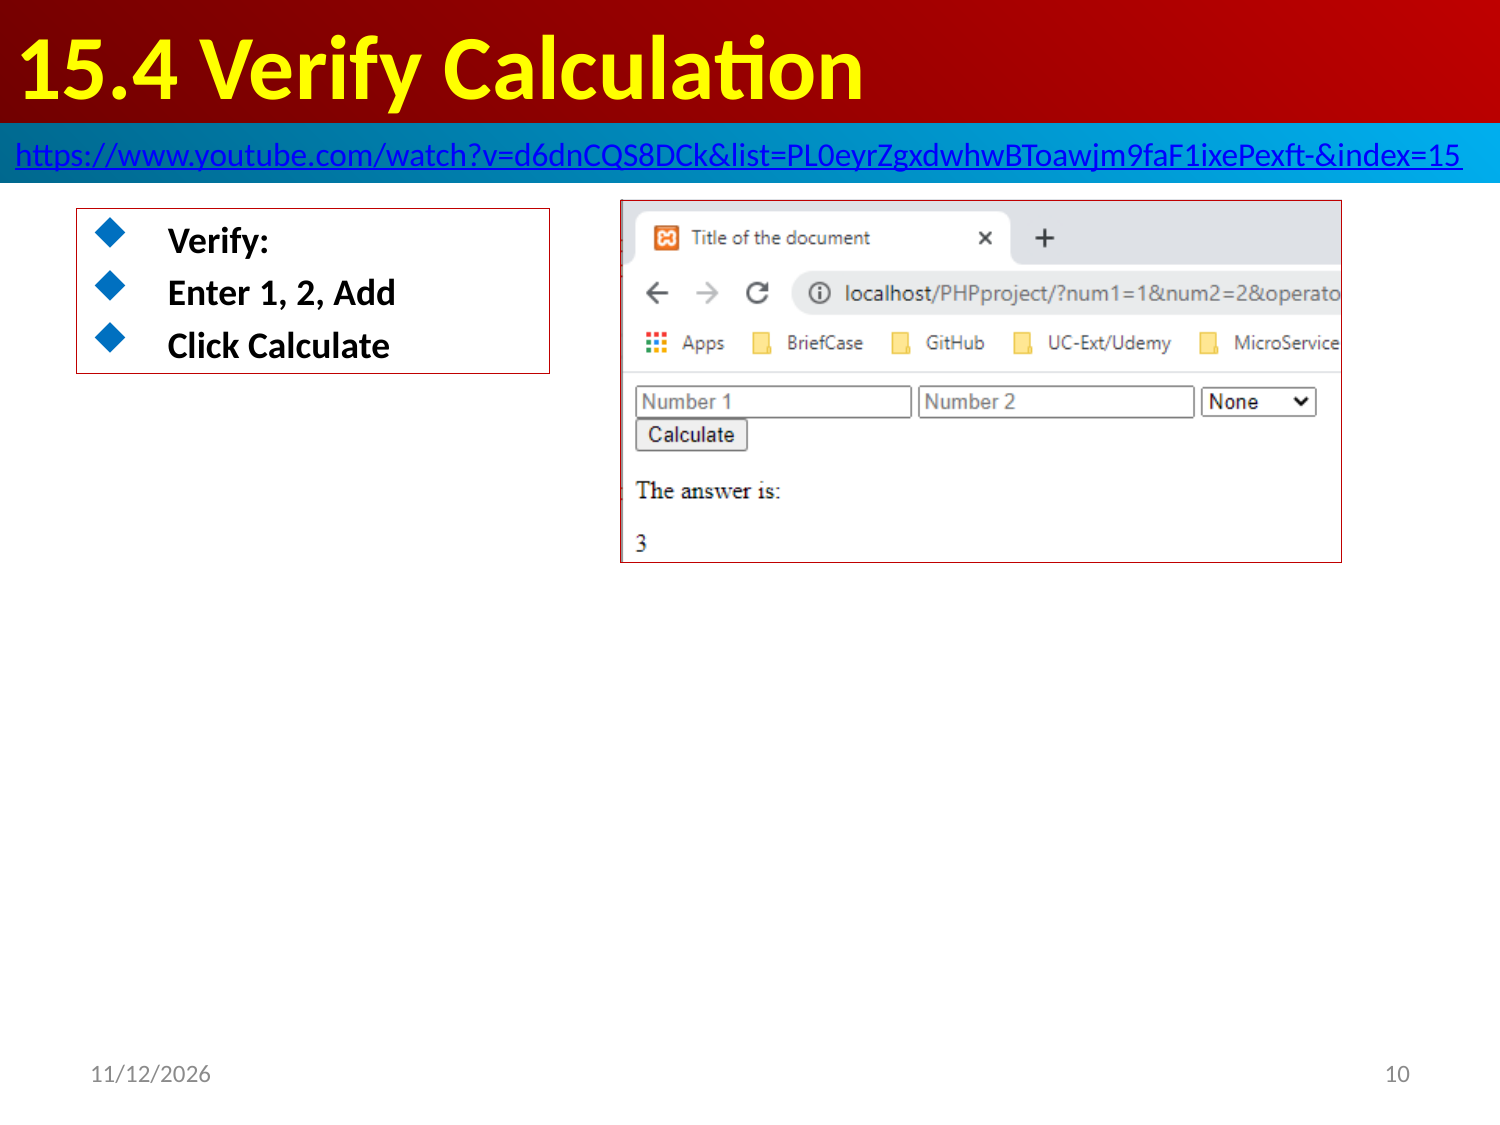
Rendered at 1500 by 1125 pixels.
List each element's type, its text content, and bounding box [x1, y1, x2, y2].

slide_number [75, 1042, 425, 1103]
title 15.4 Verify Calculation [0, 0, 1500, 123]
text_box https://www.youtube.com/watch?v=d6dnCQS8DCk&list=PL0eyrZgxdwhwBToawjm9faF1ixePexft-&index=15 [0, 123, 1500, 183]
subtitle Verify: Enter 1, 2, Add Click Calculate [76, 208, 550, 374]
picture [619, 199, 1343, 563]
slide_number 10 [1074, 1042, 1425, 1103]
